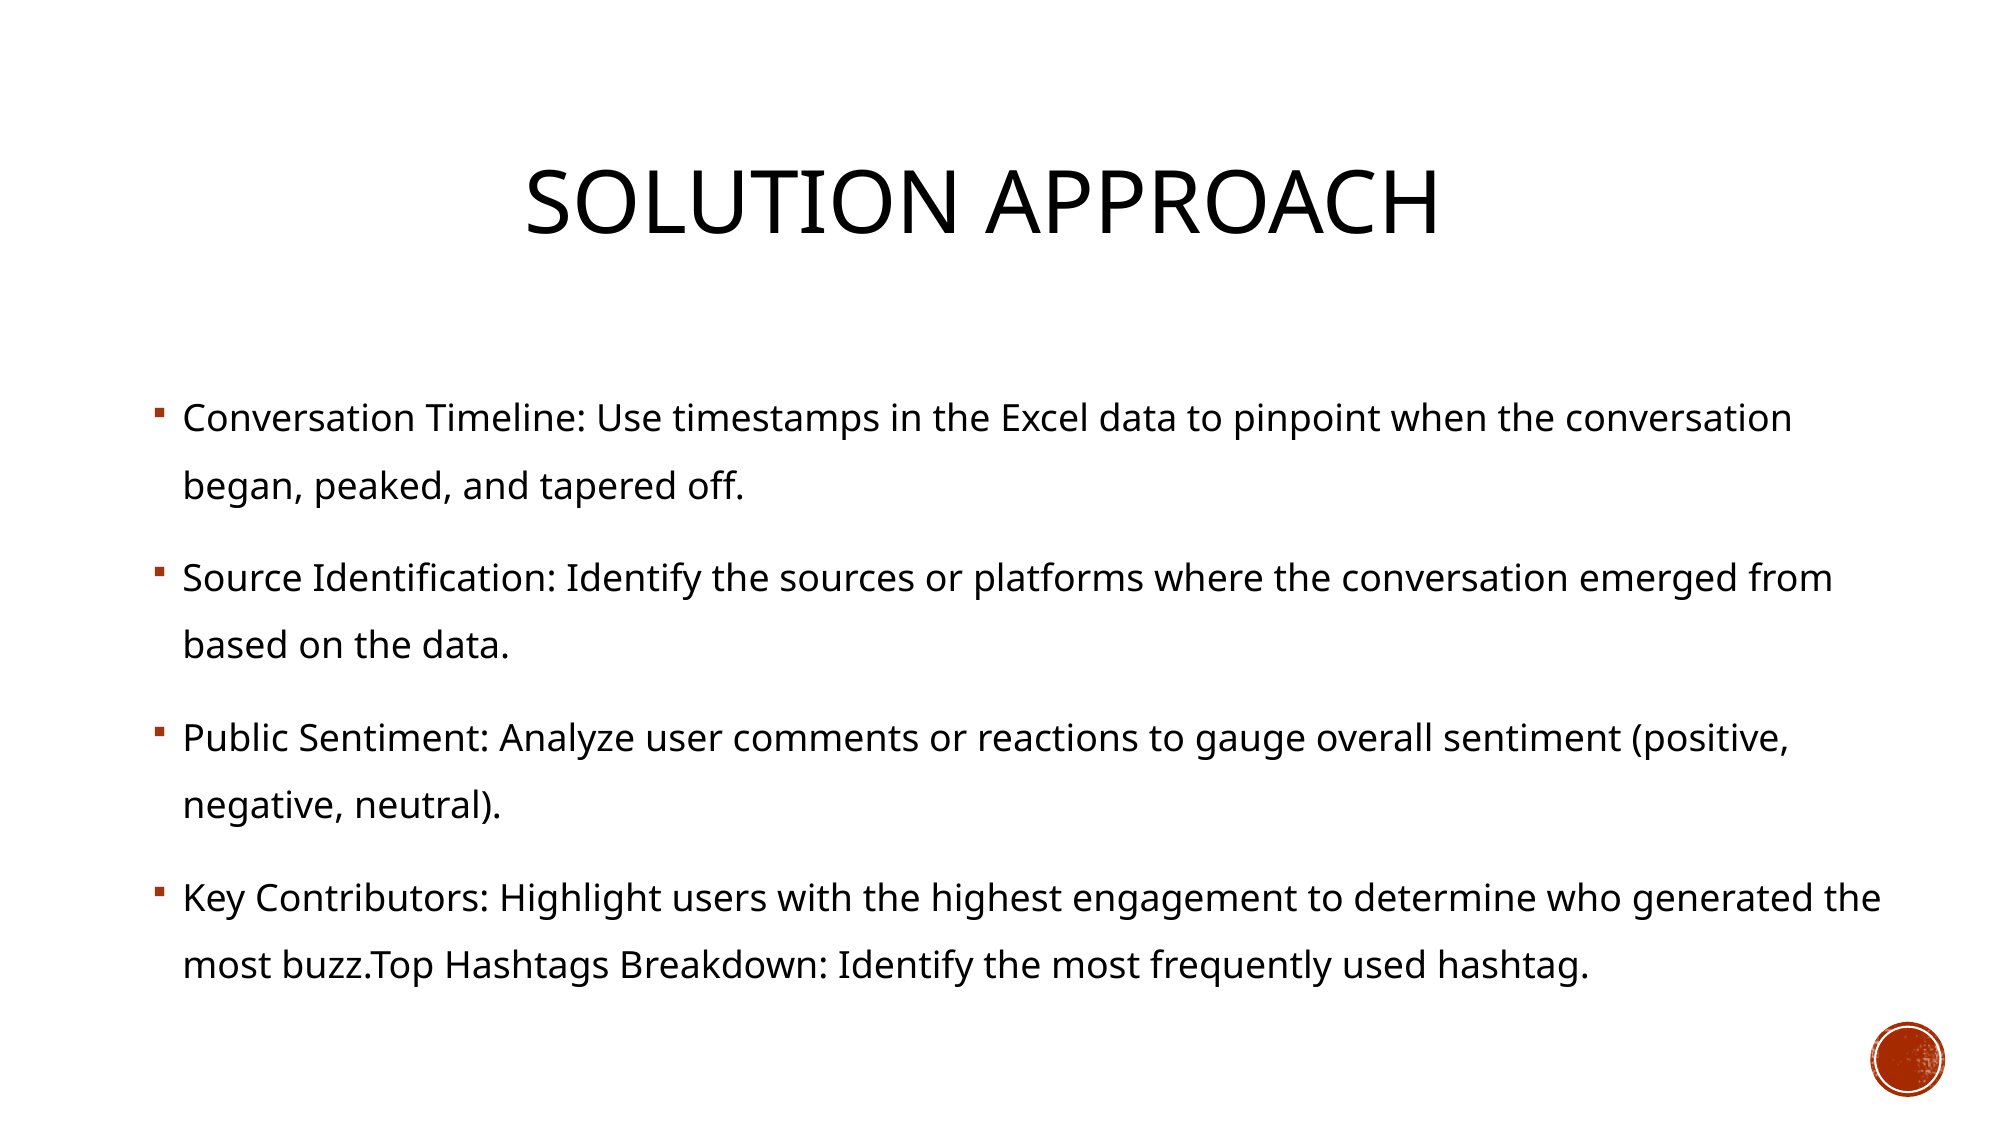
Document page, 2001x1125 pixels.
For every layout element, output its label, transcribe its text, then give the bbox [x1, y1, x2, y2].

title Solution approach [137, 156, 1831, 255]
list Conversation Timeline: Use timestamps in the Excel data to pinpoint when the conversation began, peaked, and tapered off. Source Identification: Identify the sources or platforms where the conversation emerged from based on the data. Public Sentiment: Analyze user comments or reactions to gauge overall sentiment (positive, negative, neutral). Key Contributors: Highlight users with the highest engagement to determine who generated the most buzz.Top Hashtags Breakdown: Identify the most frequently used hashtag. [137, 364, 1931, 1014]
